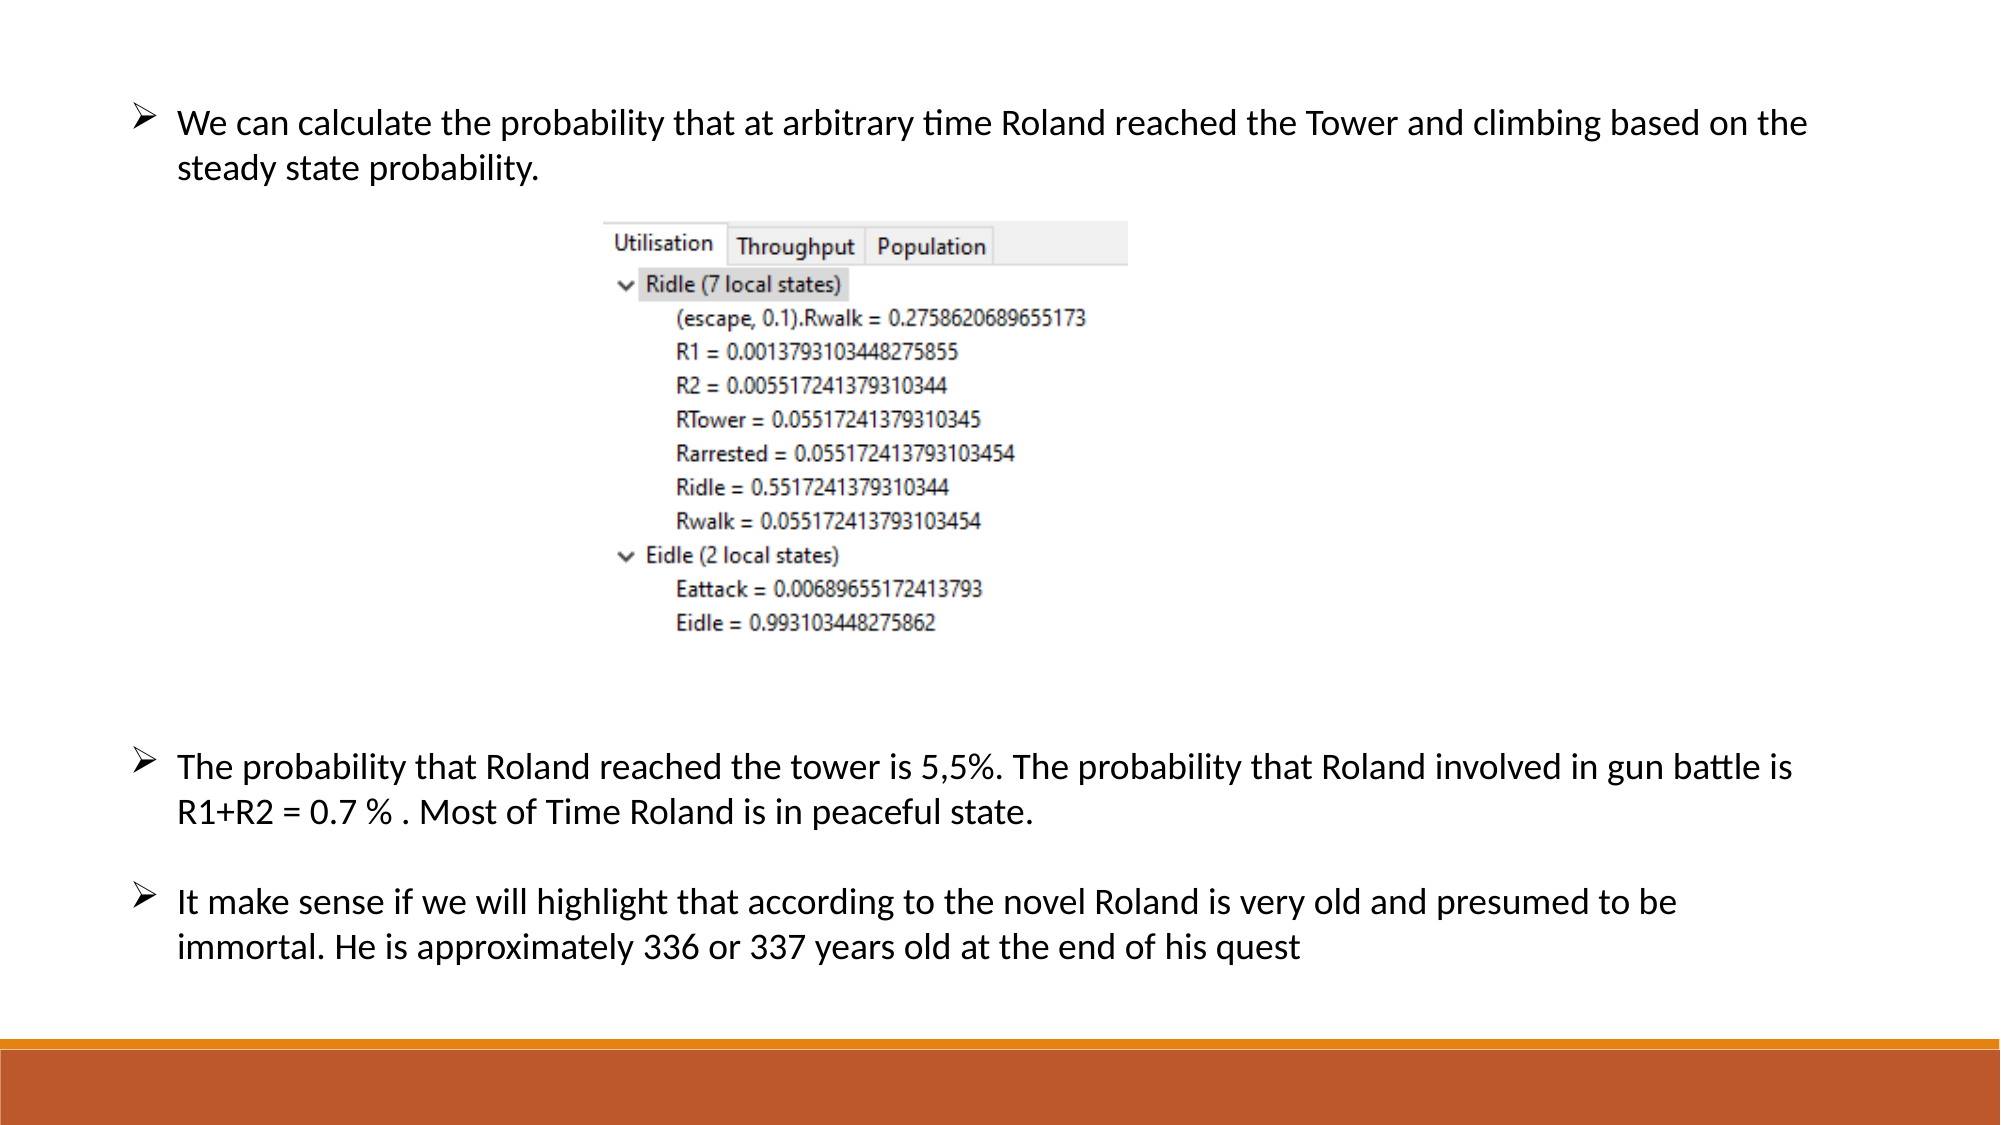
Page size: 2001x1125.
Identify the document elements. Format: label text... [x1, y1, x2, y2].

picture [603, 221, 1128, 715]
text_box We can calculate the probability that at arbitrary time Roland reached the Tower and climbing based on the steady state probability. [115, 35, 1832, 286]
text_box The probability that Roland reached the tower is 5,5%. The probability that Roland involved in gun battle is R1+R2 = 0.7 % . Most of Time Roland is in peaceful state. It make sense if we will highlight that according to the novel Roland is very old and presumed to be immortal. He is approximately 336 or 337 years old at the end of his quest [115, 734, 1832, 975]
